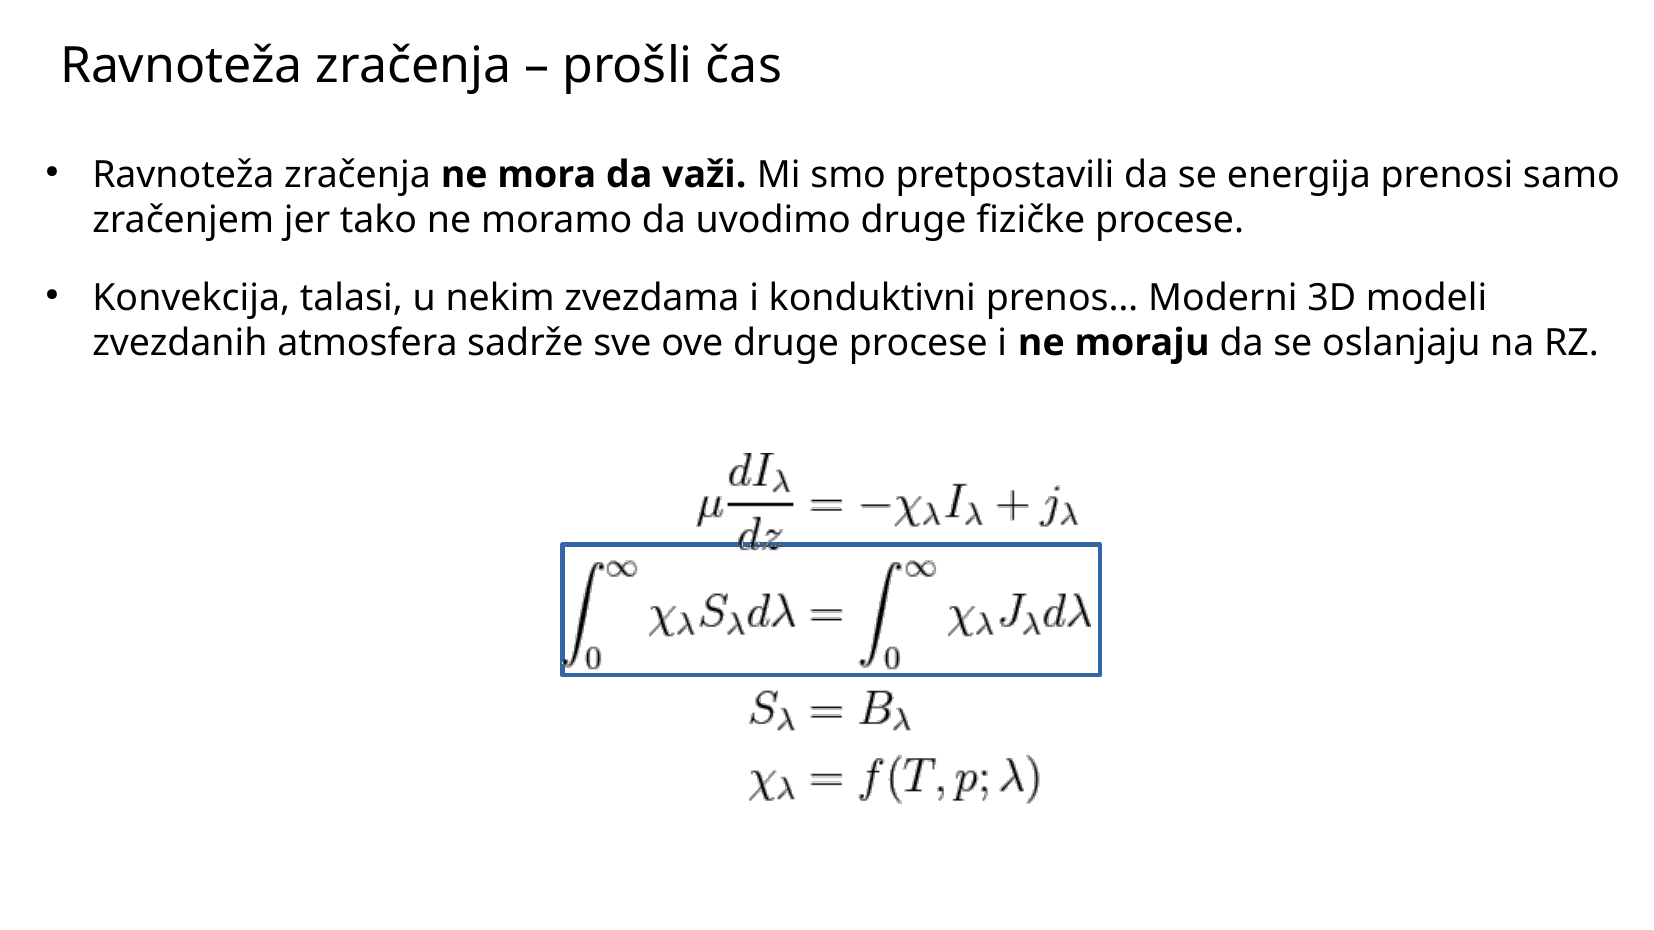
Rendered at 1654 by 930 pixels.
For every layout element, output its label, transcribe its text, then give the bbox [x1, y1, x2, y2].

title Ravnoteža zračenja – prošli čas [59, 0, 1648, 141]
picture [561, 452, 1091, 804]
list Ravnoteža zračenja ne mora da važi. Mi smo pretpostavili da se energija prenosi samo zračenjem jer tako ne moramo da uvodimo druge fizičke procese. Konvekcija, talasi, u nekim zvezdama i konduktivni prenos… Moderni 3D modeli zvezdanih atmosfera sadrže sve ove druge procese i ne moraju da se oslanjaju na RZ. [45, 149, 1635, 880]
text_box [1091, 544, 1100, 676]
